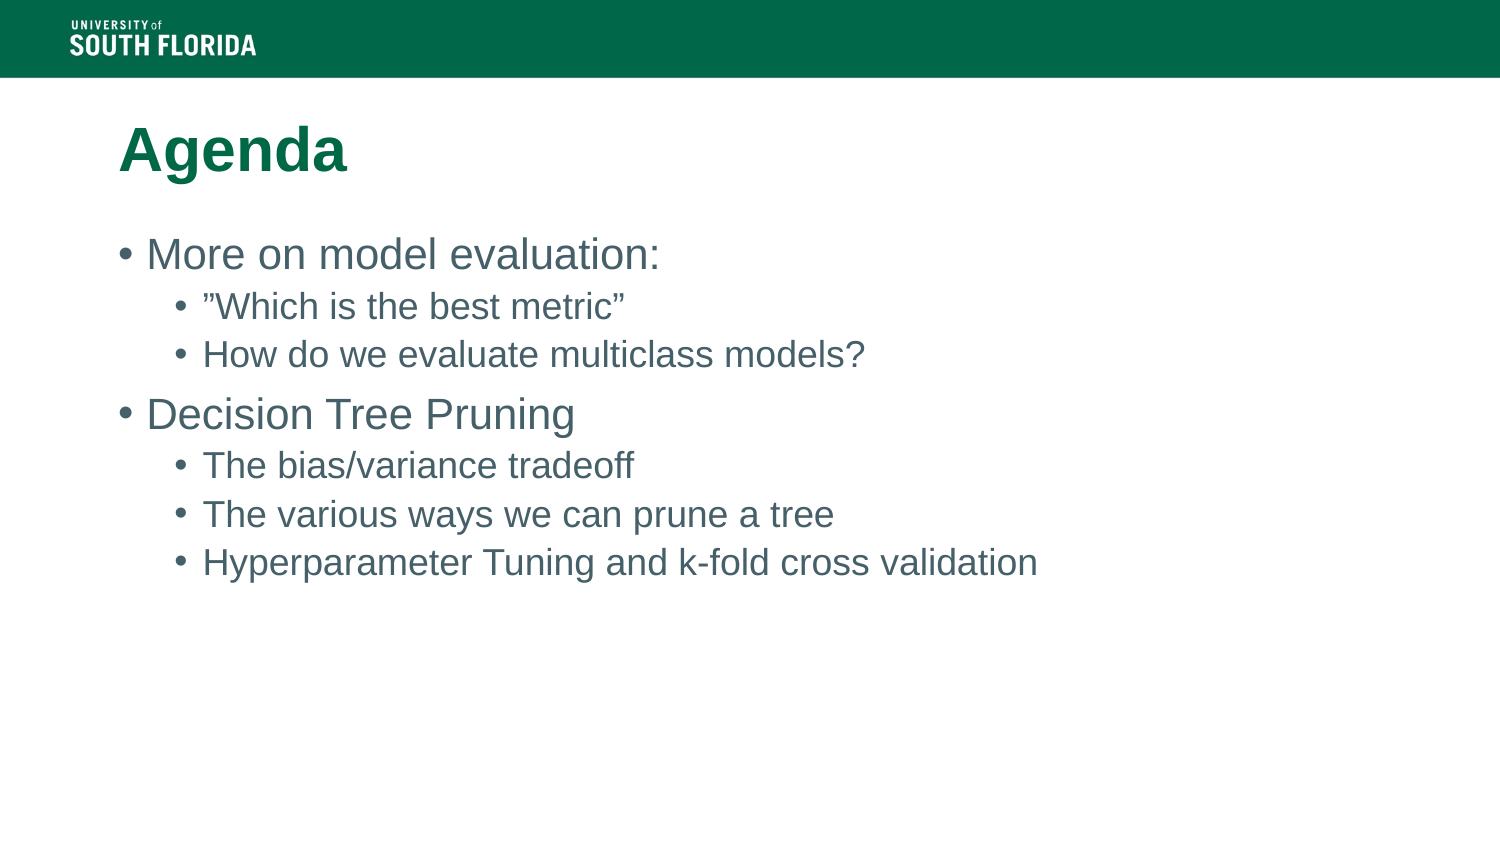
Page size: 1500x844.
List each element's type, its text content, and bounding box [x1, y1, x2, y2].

picture [0, 0, 1500, 844]
title Agenda [103, 94, 1397, 208]
list More on model evaluation: ”Which is the best metric” How do we evaluate multiclass models? Decision Tree Pruning The bias/variance tradeoff The various ways we can prune a tree Hyperparameter Tuning and k-fold cross validation [103, 224, 1397, 760]
